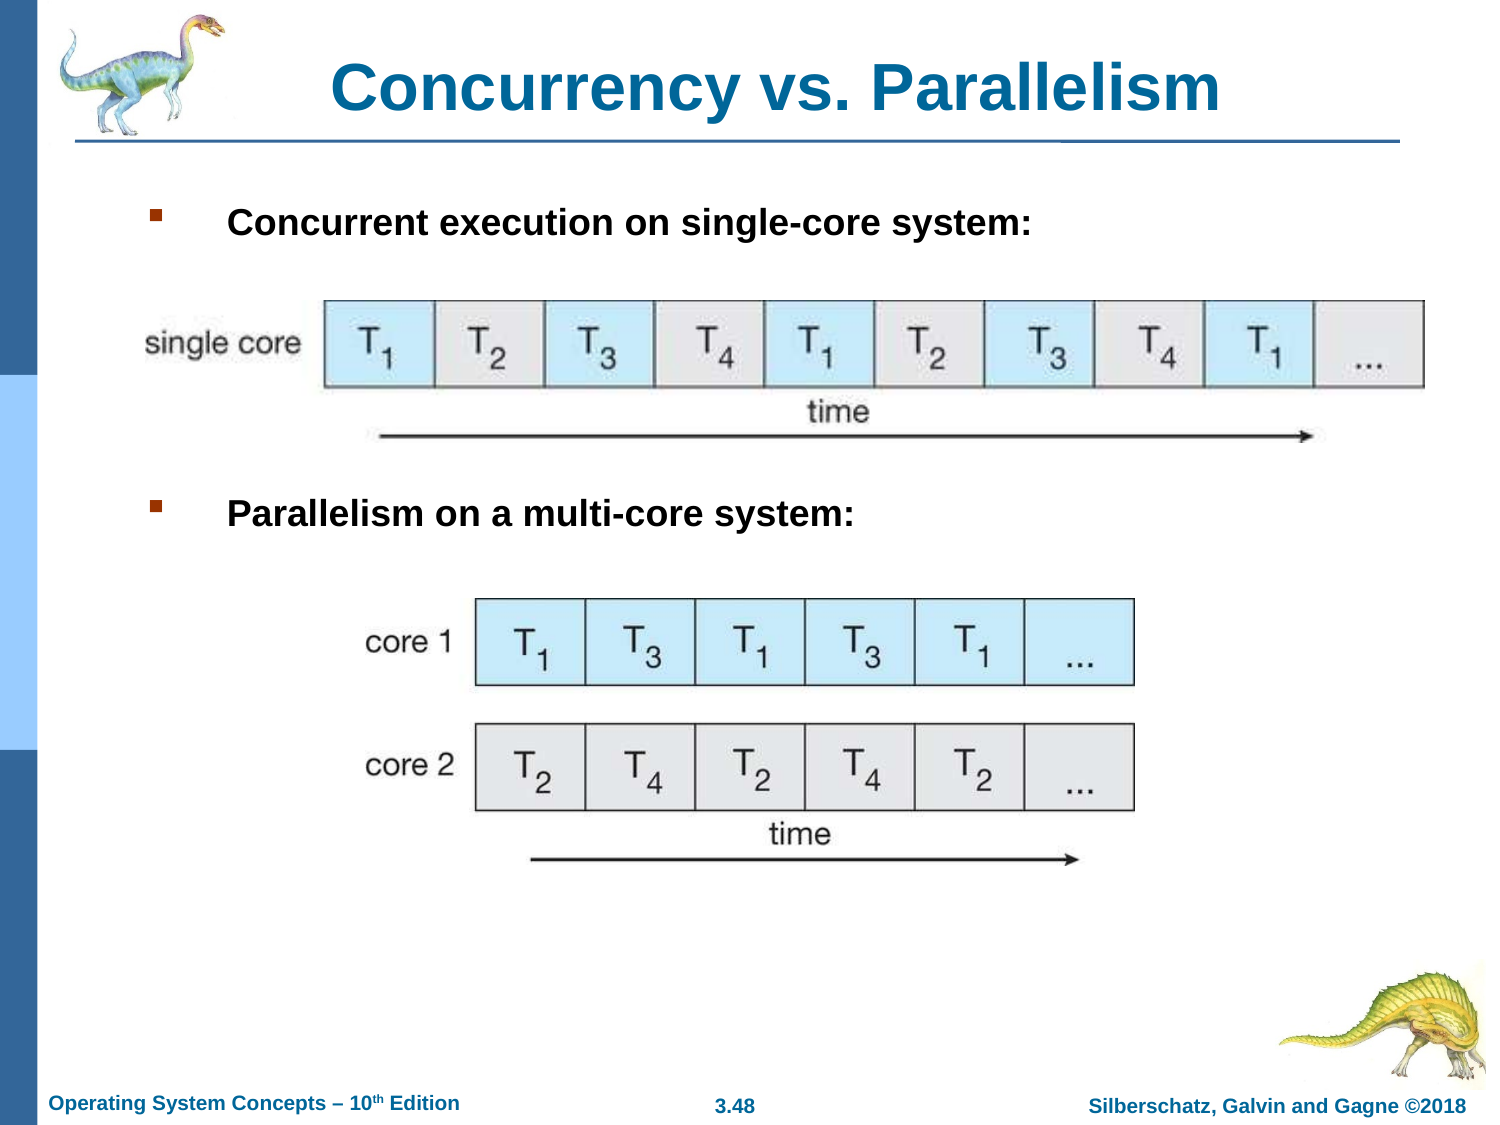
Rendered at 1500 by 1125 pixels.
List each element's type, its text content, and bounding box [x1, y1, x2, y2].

picture [1275, 959, 1486, 1090]
picture [46, 0, 243, 149]
picture [364, 598, 1136, 866]
title Concurrency vs. Parallelism [110, 36, 1461, 131]
text_box Concurrent execution on single-core system: Parallelism on a multi-core system: [131, 190, 1430, 935]
picture [145, 299, 1426, 443]
